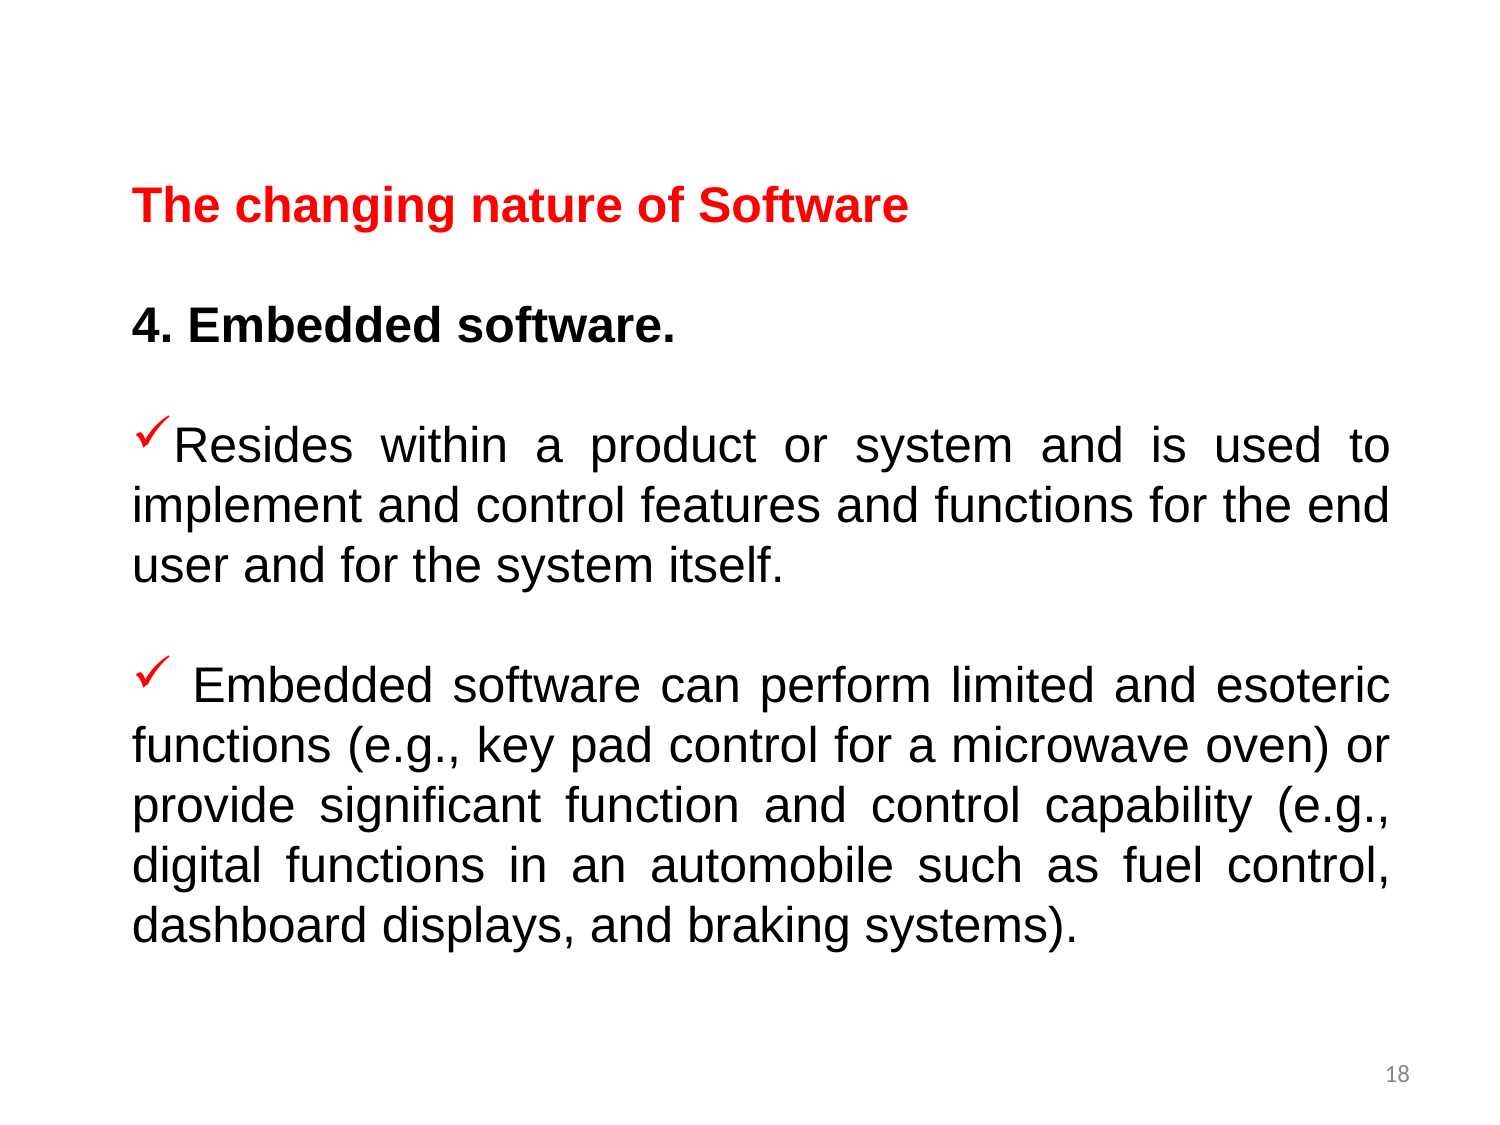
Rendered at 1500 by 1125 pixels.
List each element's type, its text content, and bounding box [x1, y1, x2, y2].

text_box The changing nature of Software 4. Embedded software. Resides within a product or system and is used to implement and control features and functions for the end user and for the system itself. Embedded software can perform limited and esoteric functions (e.g., key pad control for a microwave oven) or provide significant function and control capability (e.g., digital functions in an automobile such as fuel control, dashboard displays, and braking systems). [117, 105, 1407, 1033]
slide_number 18 [1074, 1042, 1425, 1103]
